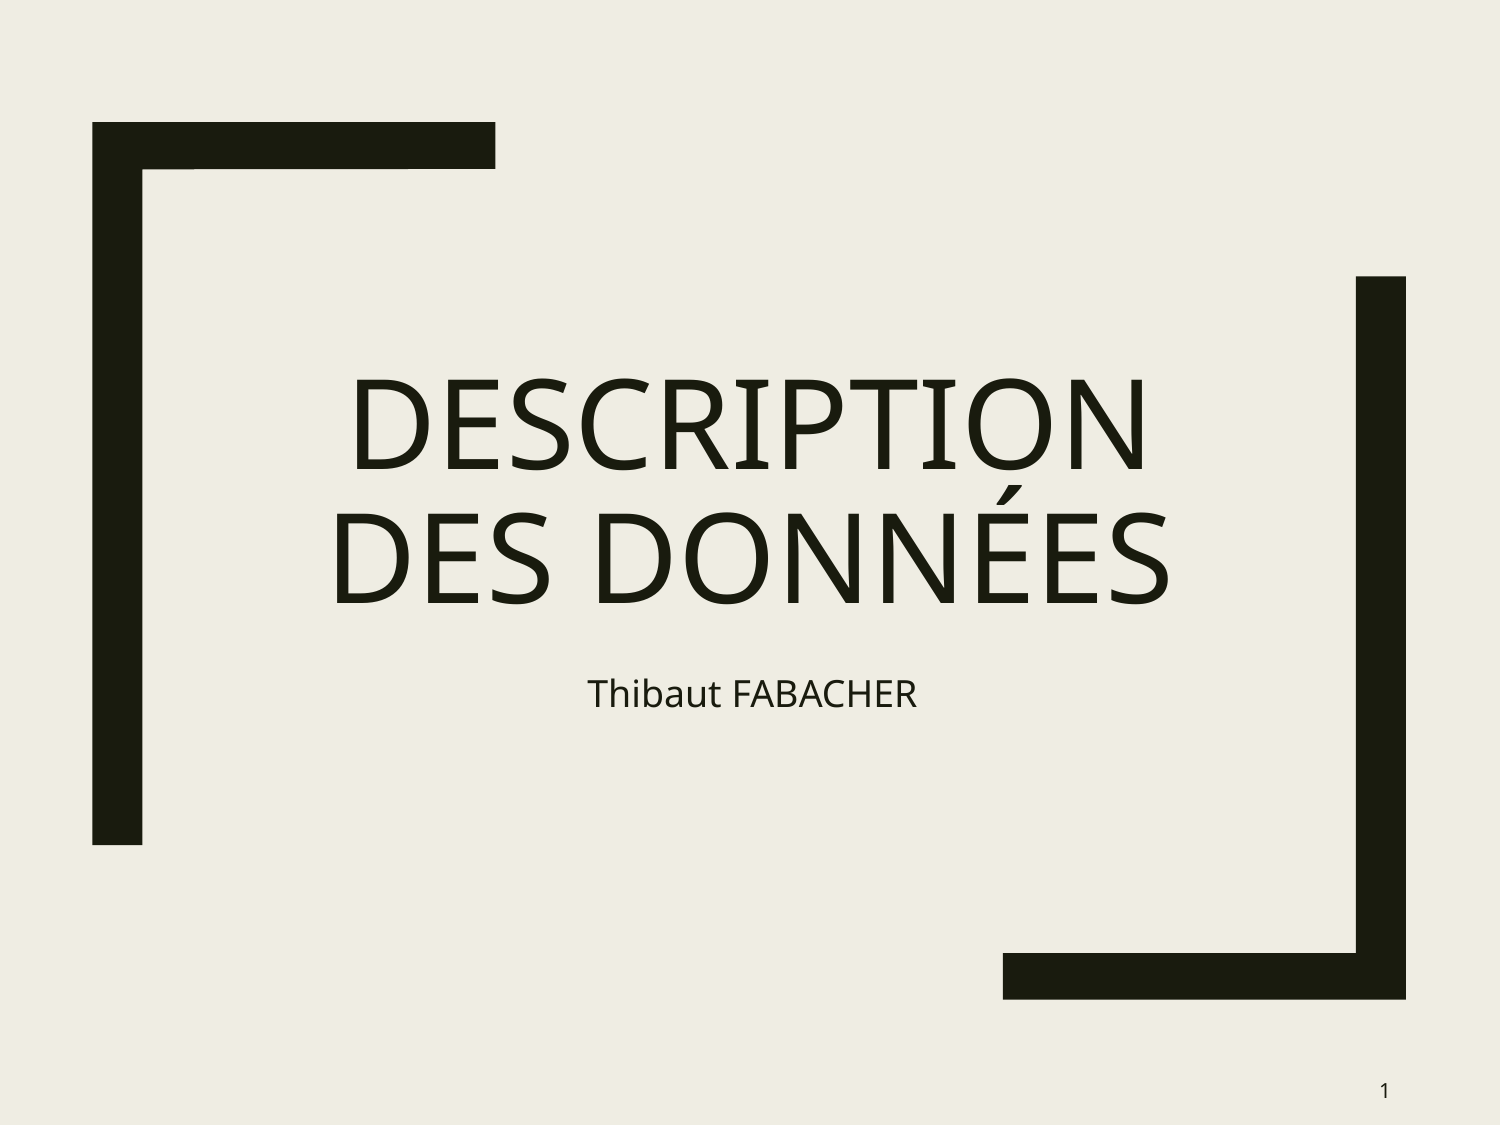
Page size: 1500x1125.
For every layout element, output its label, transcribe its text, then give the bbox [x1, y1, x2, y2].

slide_number 1 [1209, 1058, 1406, 1125]
subtitle Thibaut FABACHER [171, 656, 1334, 937]
title Description des données [235, 293, 1265, 638]
